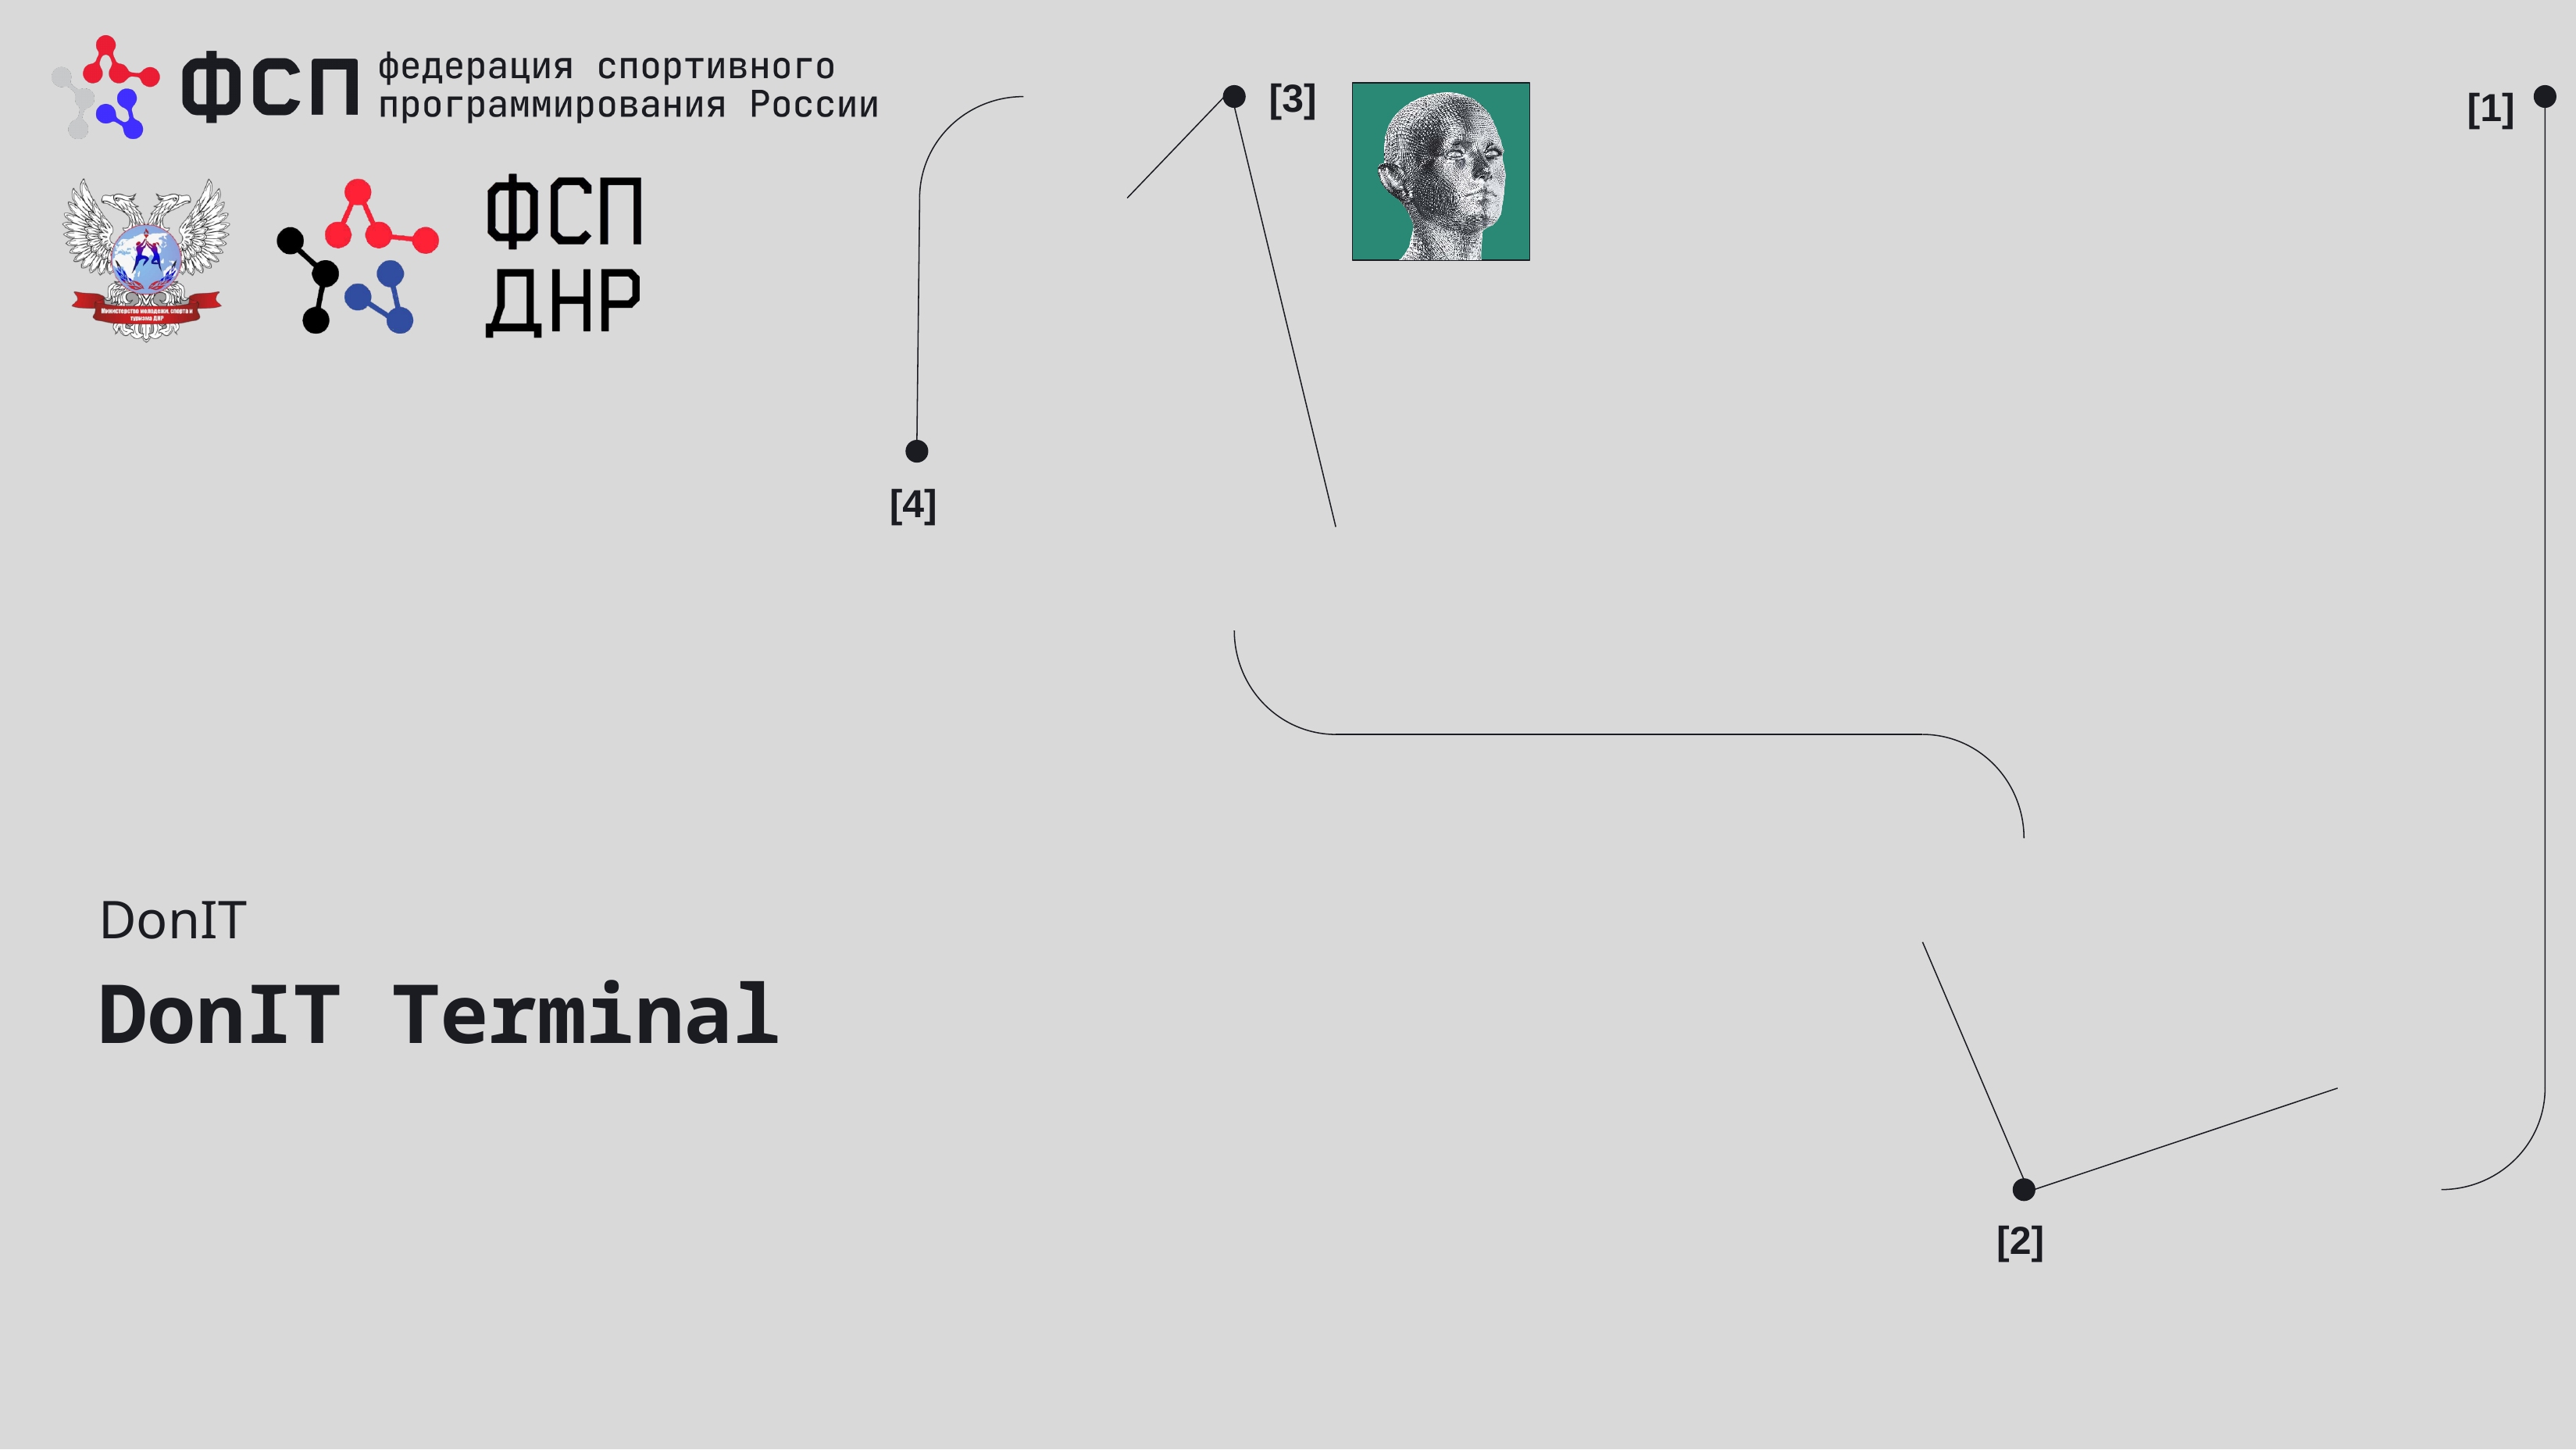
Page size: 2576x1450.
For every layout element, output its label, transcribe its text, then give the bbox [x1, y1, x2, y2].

text_box DonIT [87, 880, 869, 955]
text_box [4] [877, 473, 956, 532]
text_box [1233, 630, 1336, 735]
text_box [1222, 85, 1233, 108]
text_box [1922, 734, 2025, 838]
text_box [905, 441, 929, 463]
text_box [2] [1985, 1209, 2064, 1268]
text_box [2012, 1178, 2035, 1202]
picture [44, 164, 661, 350]
text_box [2441, 1088, 2546, 1191]
picture [52, 35, 878, 139]
text_box DonIT Terminal [87, 955, 1923, 1066]
picture [1237, 71, 1645, 260]
text_box [919, 95, 1024, 198]
text_box [1] [2455, 76, 2534, 135]
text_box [916, 198, 920, 442]
text_box [2534, 84, 2556, 108]
